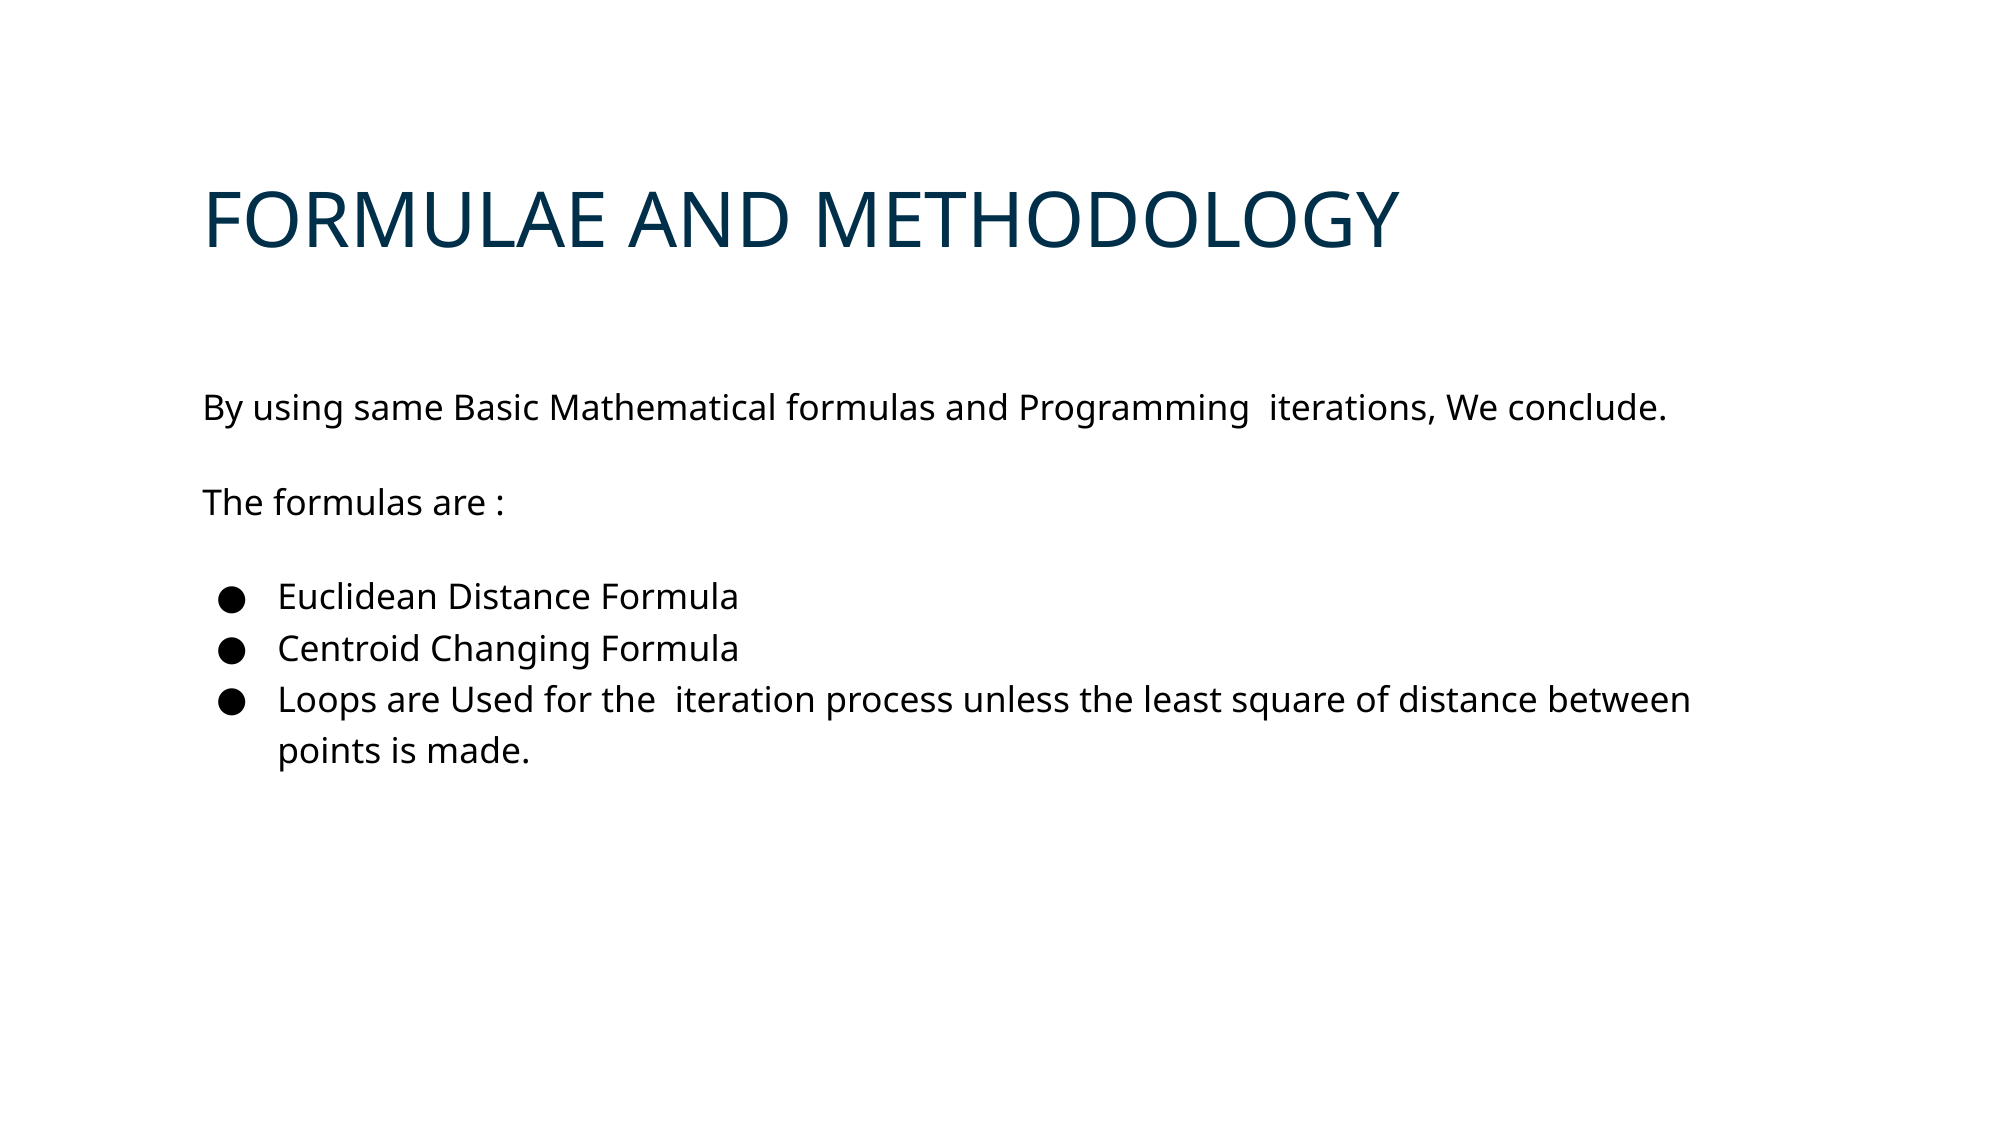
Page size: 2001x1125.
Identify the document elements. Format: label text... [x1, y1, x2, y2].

list By using same Basic Mathematical formulas and Programming iterations, We conclude. The formulas are : Euclidean Distance Formula Centroid Changing Formula Loops are Used for the iteration process unless the least square of distance between points is made. [187, 369, 1813, 950]
title FORMULAE AND METHODOLOGY [187, 101, 1813, 344]
